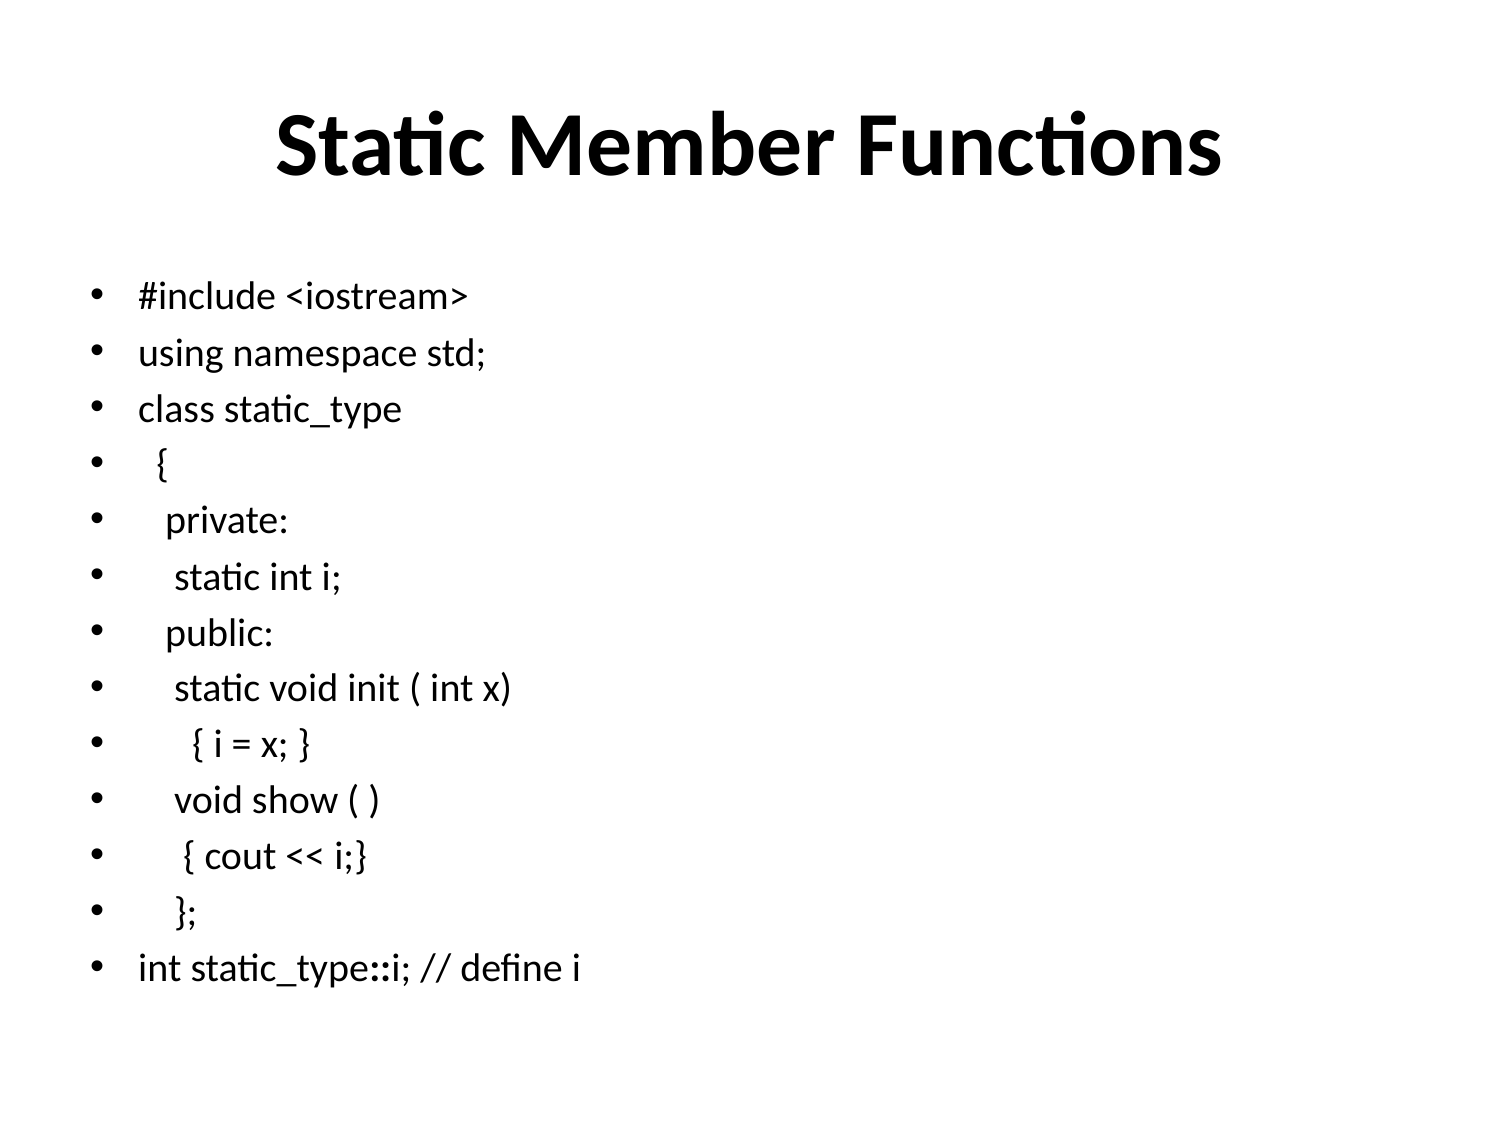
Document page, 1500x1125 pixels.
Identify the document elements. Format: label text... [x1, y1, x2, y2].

title Static Member Functions [75, 45, 1425, 233]
list #include <iostream> using namespace std; class static_type { private: static int i; public: static void init ( int x) { i = x; } void show ( ) { cout << i;} }; int static_type::i; // define i [75, 262, 1425, 1005]
